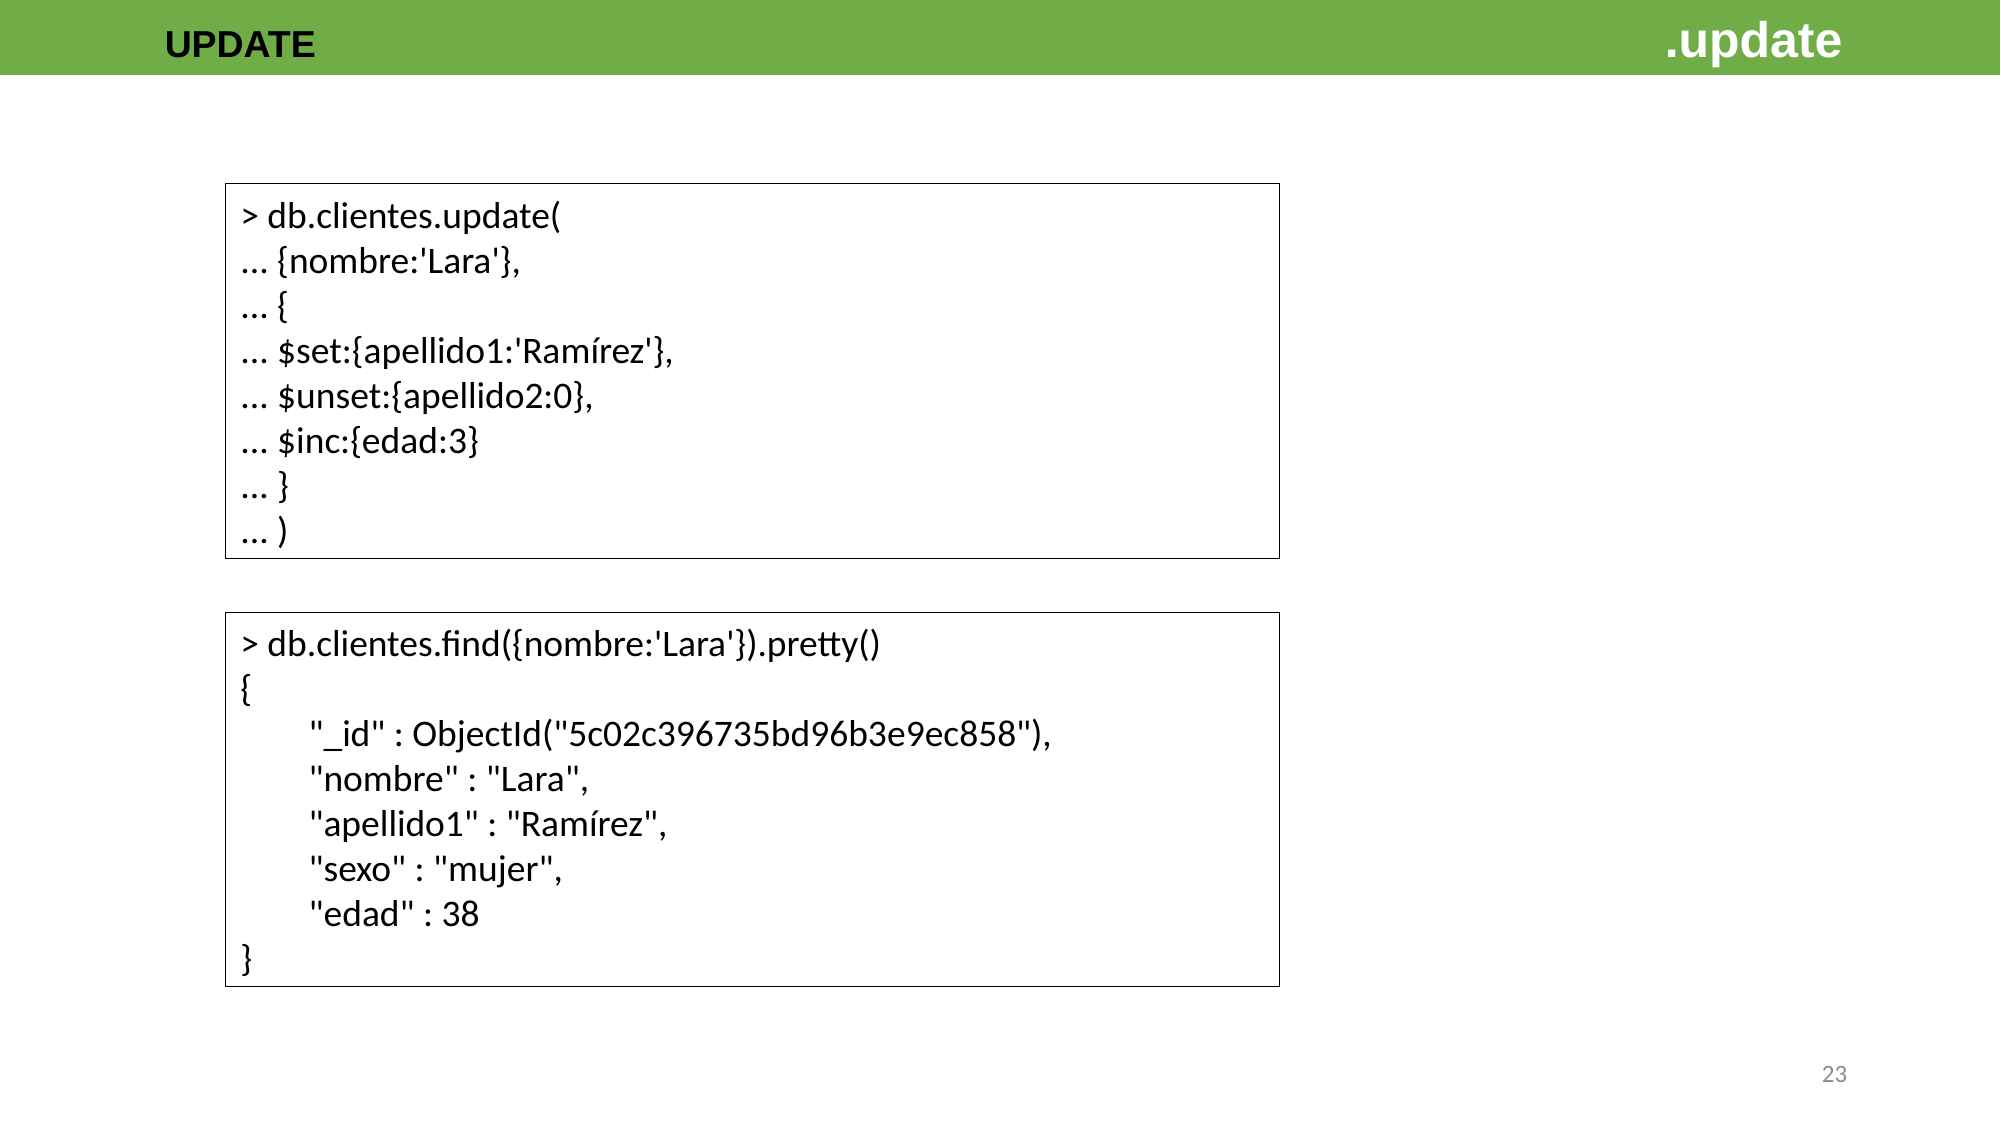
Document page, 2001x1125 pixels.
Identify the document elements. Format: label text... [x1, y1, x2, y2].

text_box > db.clientes.find({nombre:'Lara'}).pretty() { "_id" : ObjectId("5c02c396735bd96b3e9ec858"), "nombre" : "Lara", "apellido1" : "Ramírez", "sexo" : "mujer", "edad" : 38 } [225, 612, 1280, 987]
text_box UPDATE .update [0, 0, 2000, 75]
slide_number 23 [1412, 1042, 1863, 1103]
text_box > db.clientes.update( ... {nombre:'Lara'}, ... { ... $set:{apellido1:'Ramírez'}, ... $unset:{apellido2:0}, ... $inc:{edad:3} ... } ... ) [225, 183, 1280, 559]
